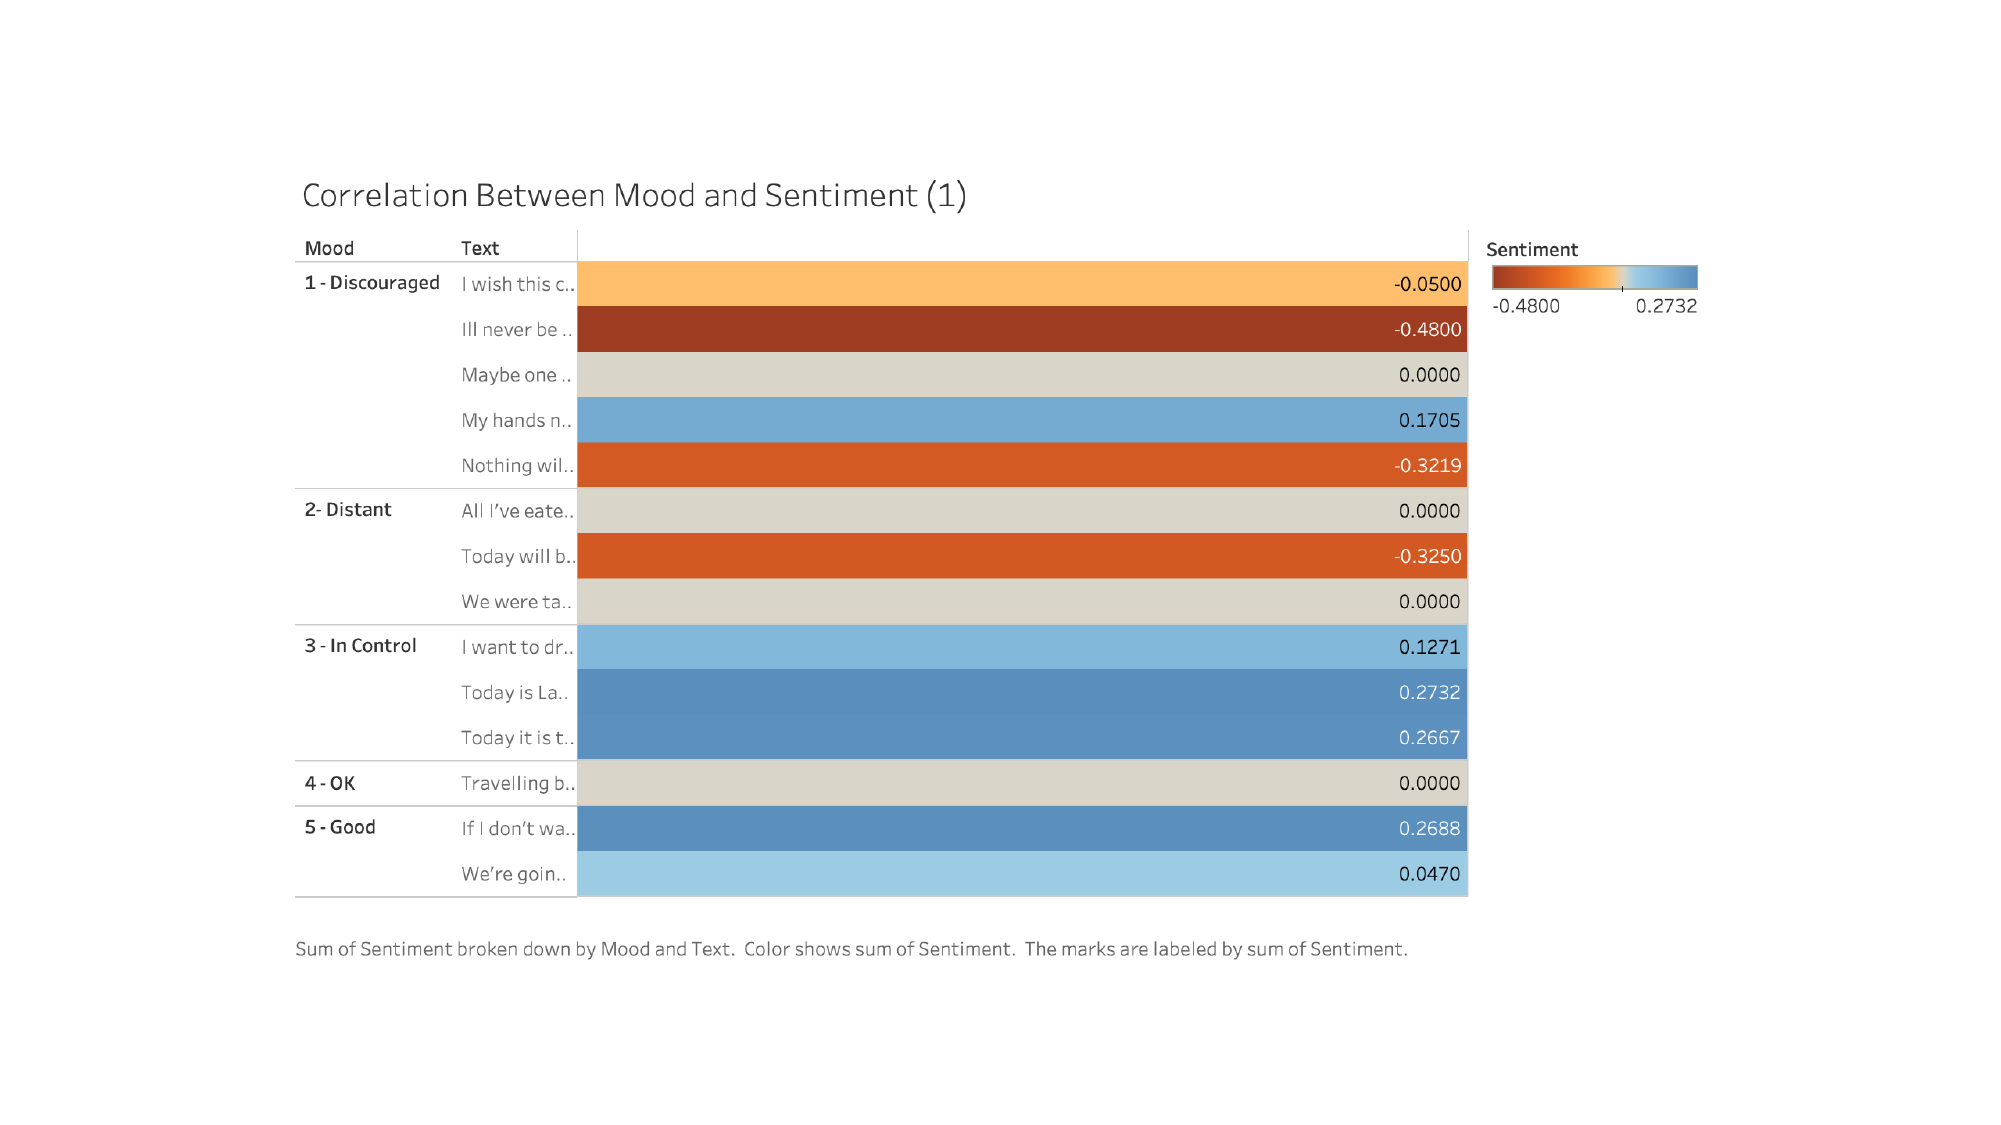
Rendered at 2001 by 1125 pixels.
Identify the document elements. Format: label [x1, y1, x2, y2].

picture [295, 162, 1705, 963]
